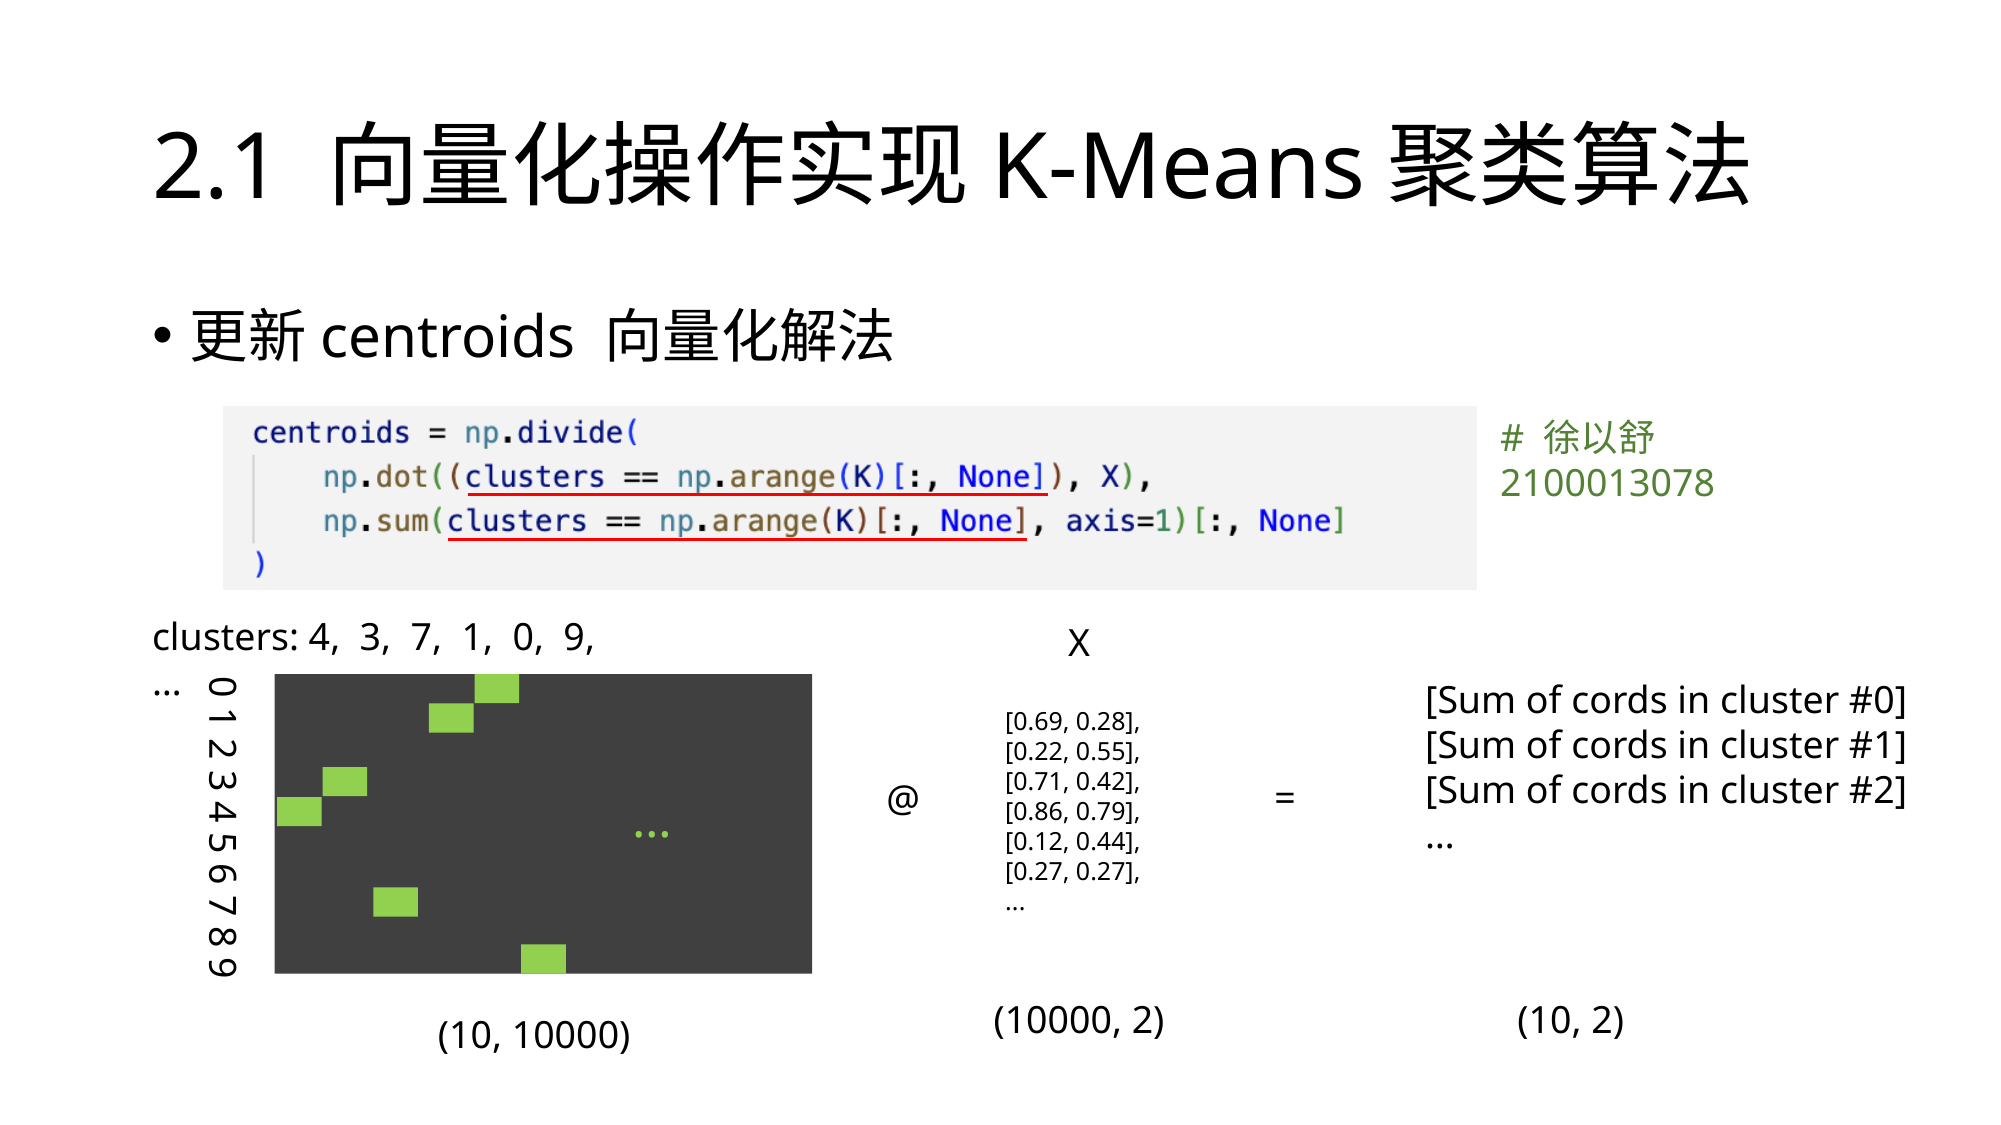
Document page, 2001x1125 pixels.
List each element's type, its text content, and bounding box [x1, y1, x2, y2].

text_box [870, 611, 1905, 1050]
text_box [274, 673, 813, 975]
text_box 0 1 2 3 4 5 6 7 8 9 [194, 661, 255, 995]
list 更新centroids 向量化解法 [137, 299, 1863, 407]
text_box # 徐以舒 2100013078 [1485, 406, 1888, 512]
picture [223, 406, 1477, 590]
text_box clusters: 4, 3, 7, 1, 0, 9,… [137, 606, 640, 711]
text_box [276, 674, 685, 974]
text_box (10, 10000) [423, 1003, 646, 1063]
title 2.1 向量化操作实现K-Means聚类算法 [137, 59, 1863, 278]
